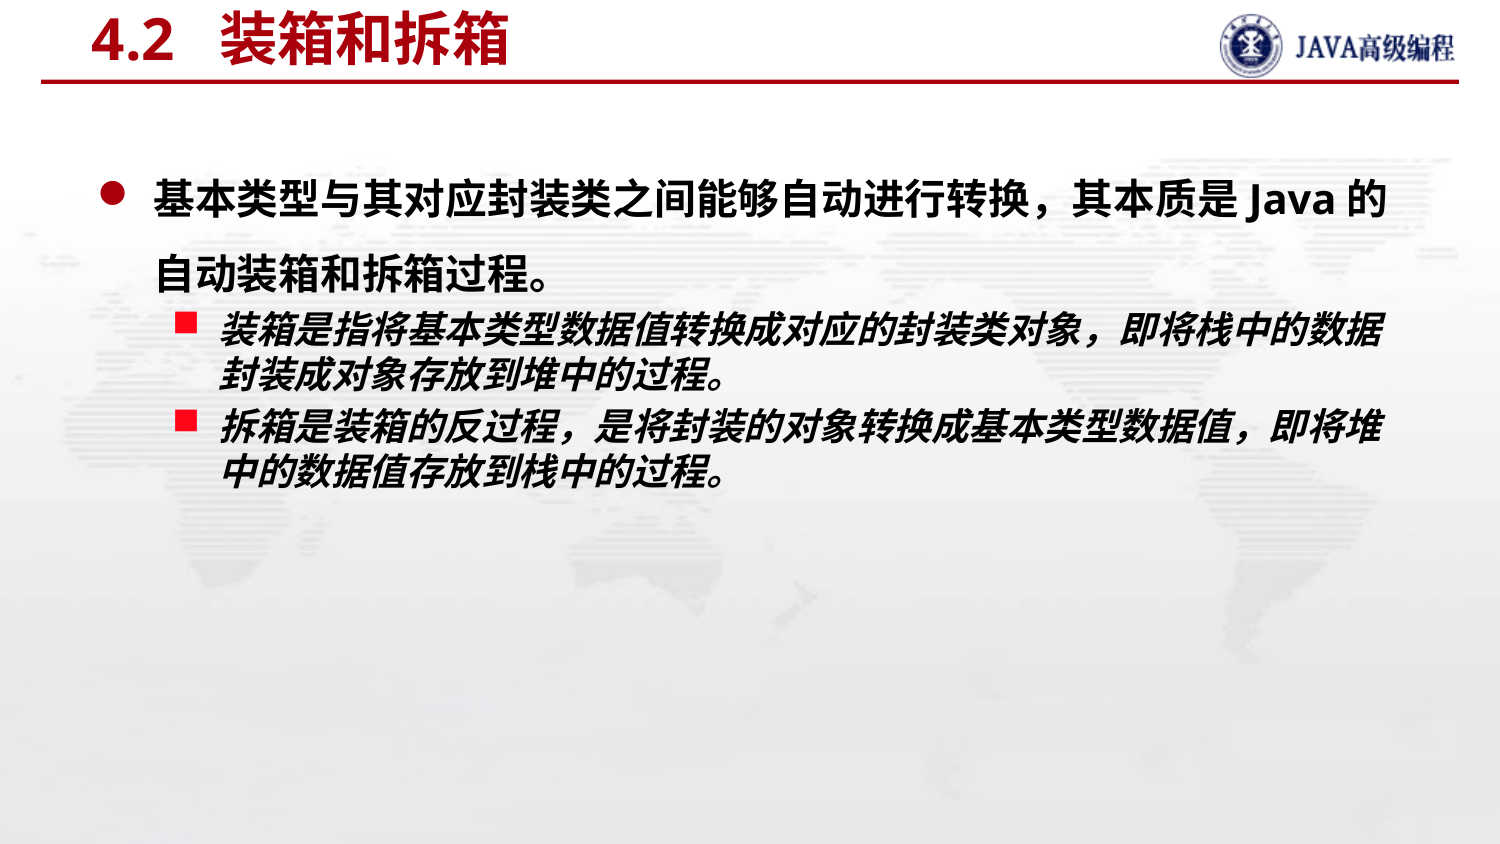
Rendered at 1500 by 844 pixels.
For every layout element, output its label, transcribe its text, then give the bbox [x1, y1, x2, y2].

title 4.2 装箱和拆箱 [76, 2, 873, 71]
list 基本类型与其对应封装类之间能够自动进行转换，其本质是Java的自动装箱和拆箱过程。 装箱是指将基本类型数据值转换成对应的封装类对象，即将栈中的数据封装成对象存放到堆中的过程。 拆箱是装箱的反过程，是将封装的对象转换成基本类型数据值，即将堆中的数据值存放到栈中的过程。 [81, 140, 1429, 757]
picture [0, 1, 1500, 844]
